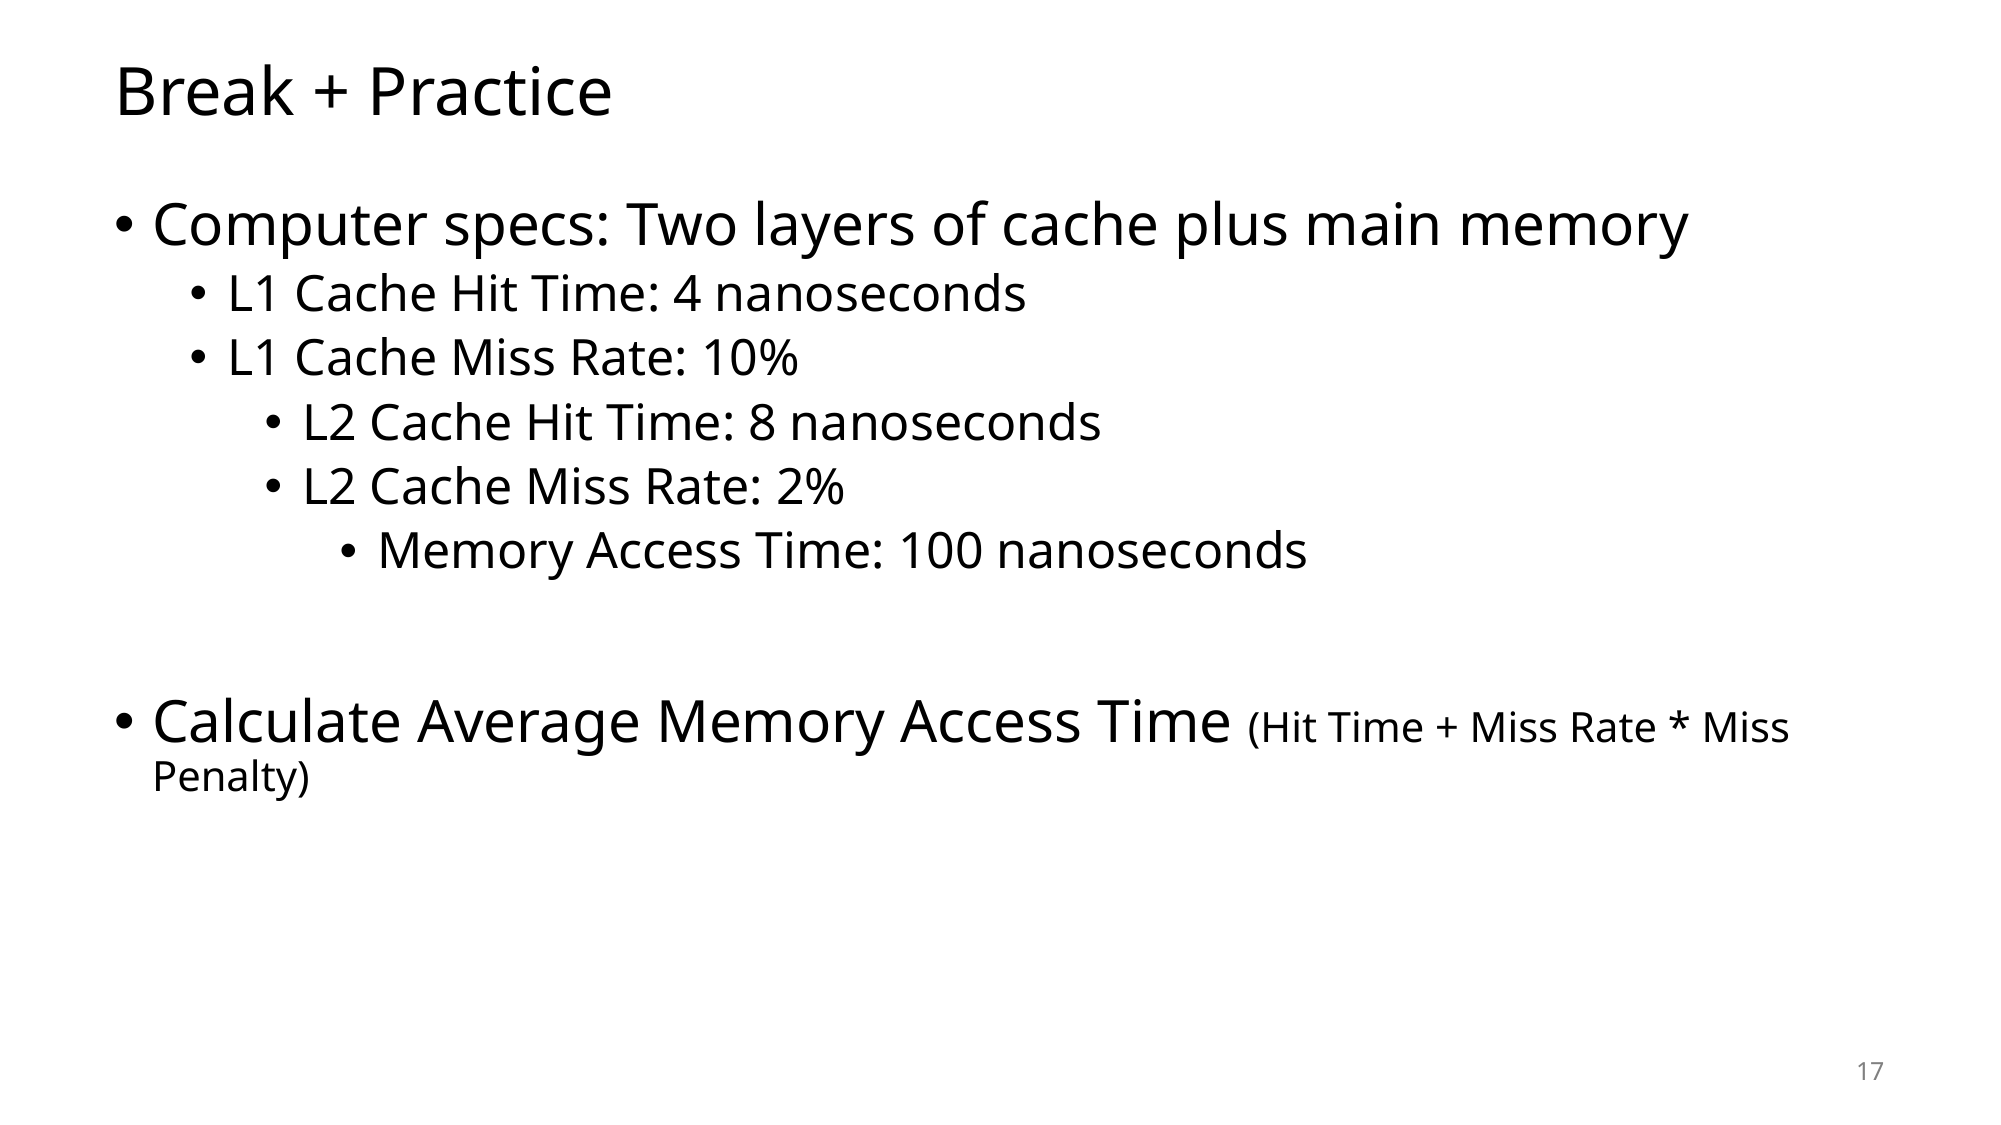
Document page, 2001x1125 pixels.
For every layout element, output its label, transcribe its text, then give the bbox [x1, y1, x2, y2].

list Computer specs: Two layers of cache plus main memory L1 Cache Hit Time: 4 nanoseconds L1 Cache Miss Rate: 10% L2 Cache Hit Time: 8 nanoseconds L2 Cache Miss Rate: 2% Memory Access Time: 100 nanoseconds Calculate Average Memory Access Time (Hit Time + Miss Rate * Miss Penalty) [99, 187, 1900, 1013]
slide_number 17 [1749, 1042, 1900, 1103]
title Break + Practice [99, 37, 1900, 150]
